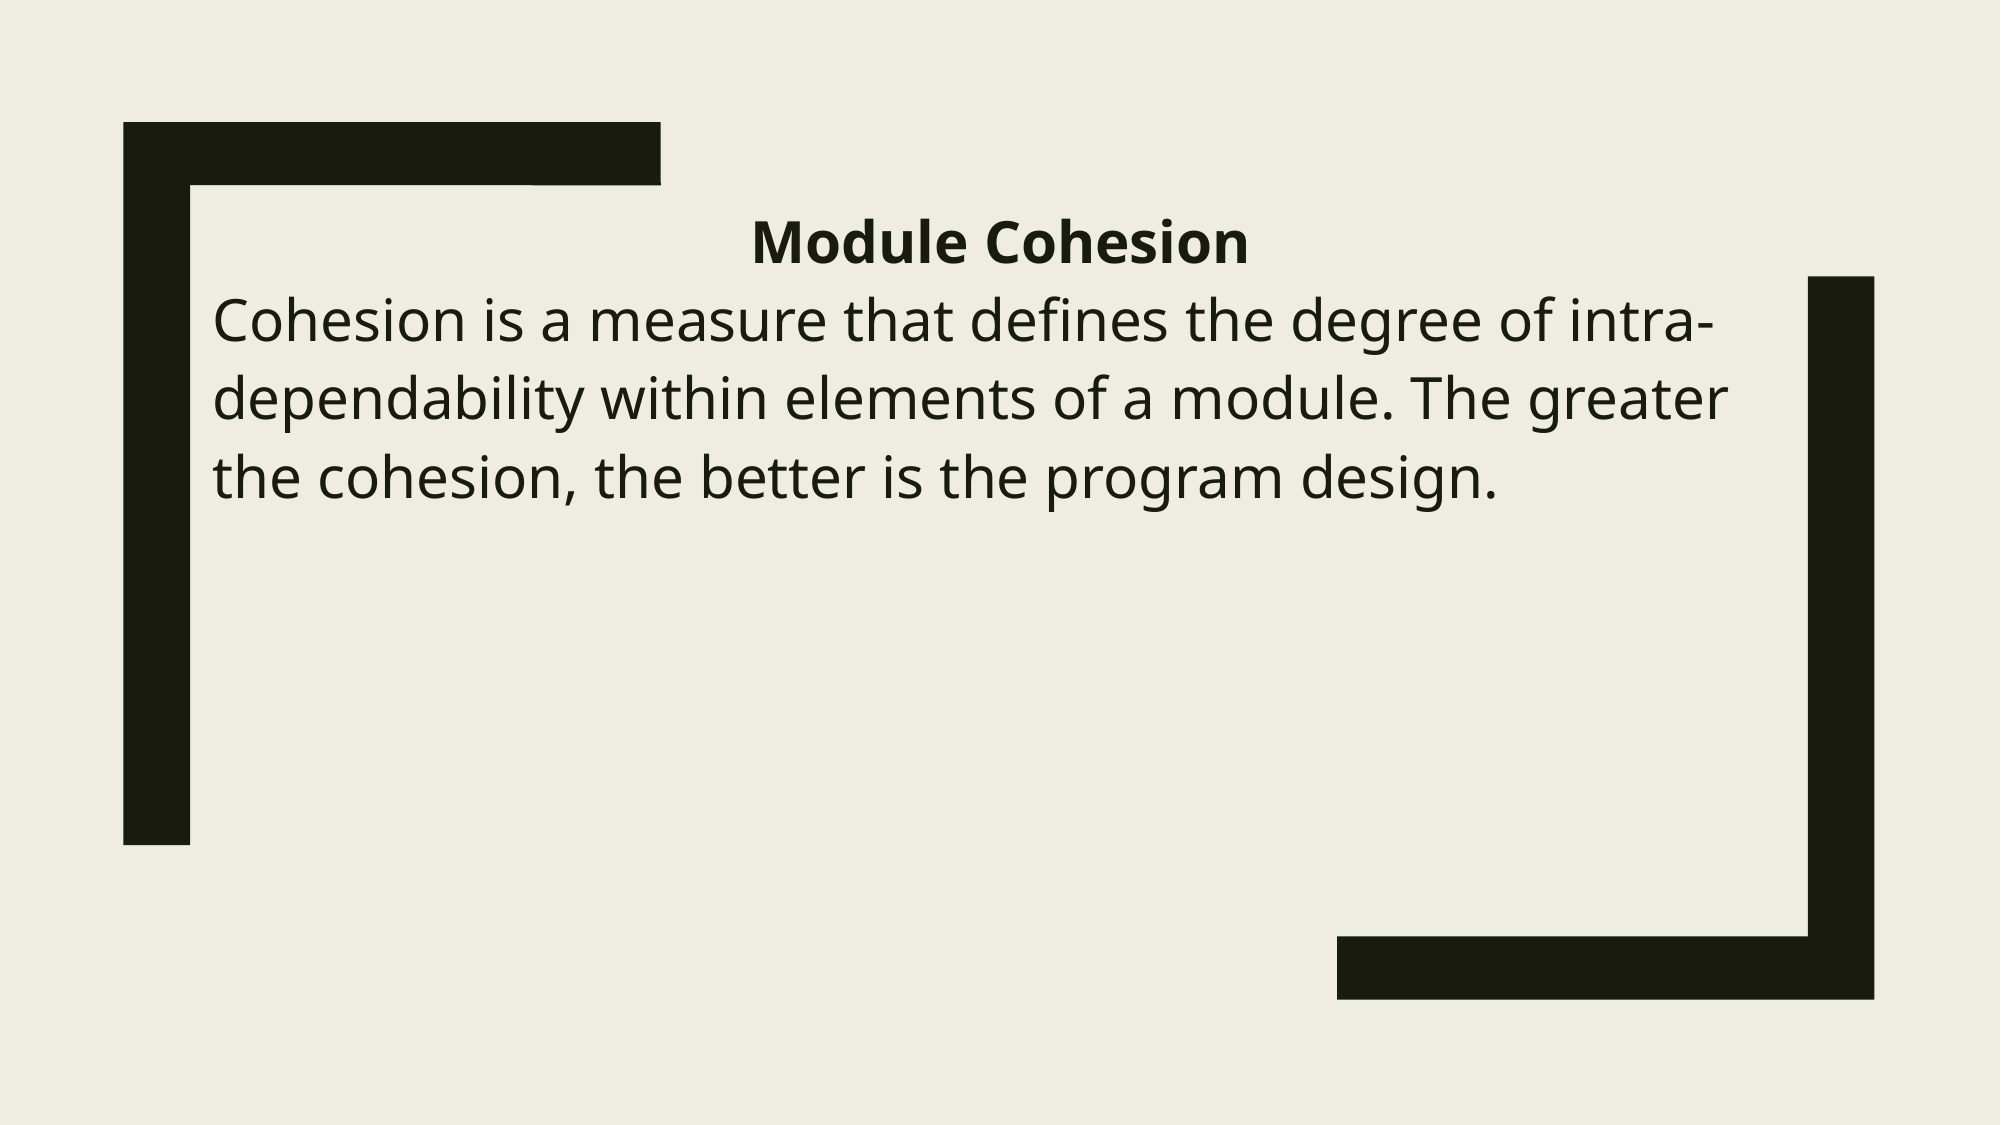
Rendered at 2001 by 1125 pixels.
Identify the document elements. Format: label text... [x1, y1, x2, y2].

subtitle Module Cohesion Cohesion is a measure that defines the degree of intra-dependability within elements of a module. The greater the cohesion, the better is the program design. [197, 189, 1804, 930]
